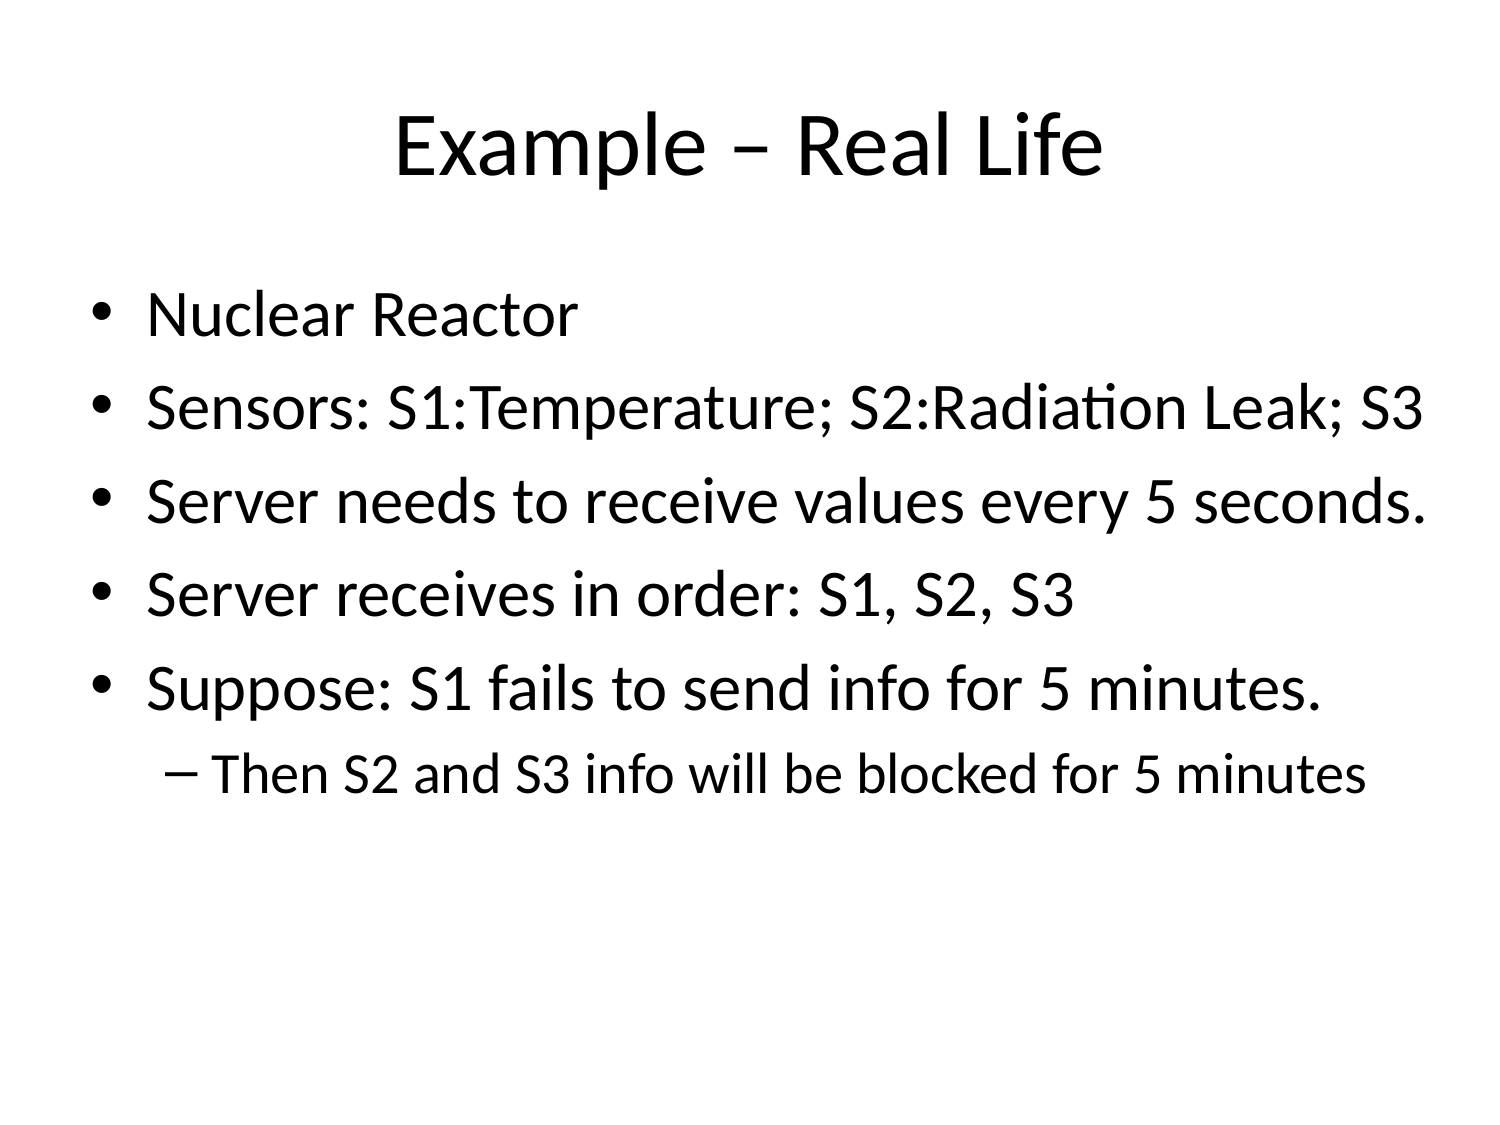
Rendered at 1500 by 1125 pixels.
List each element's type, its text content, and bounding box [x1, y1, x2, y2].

list Nuclear Reactor Sensors: S1:Temperature; S2:Radiation Leak; S3 Server needs to receive values every 5 seconds. Server receives in order: S1, S2, S3 Suppose: S1 fails to send info for 5 minutes. Then S2 and S3 info will be blocked for 5 minutes [75, 262, 1459, 1005]
title Example – Real Life [75, 45, 1425, 233]
